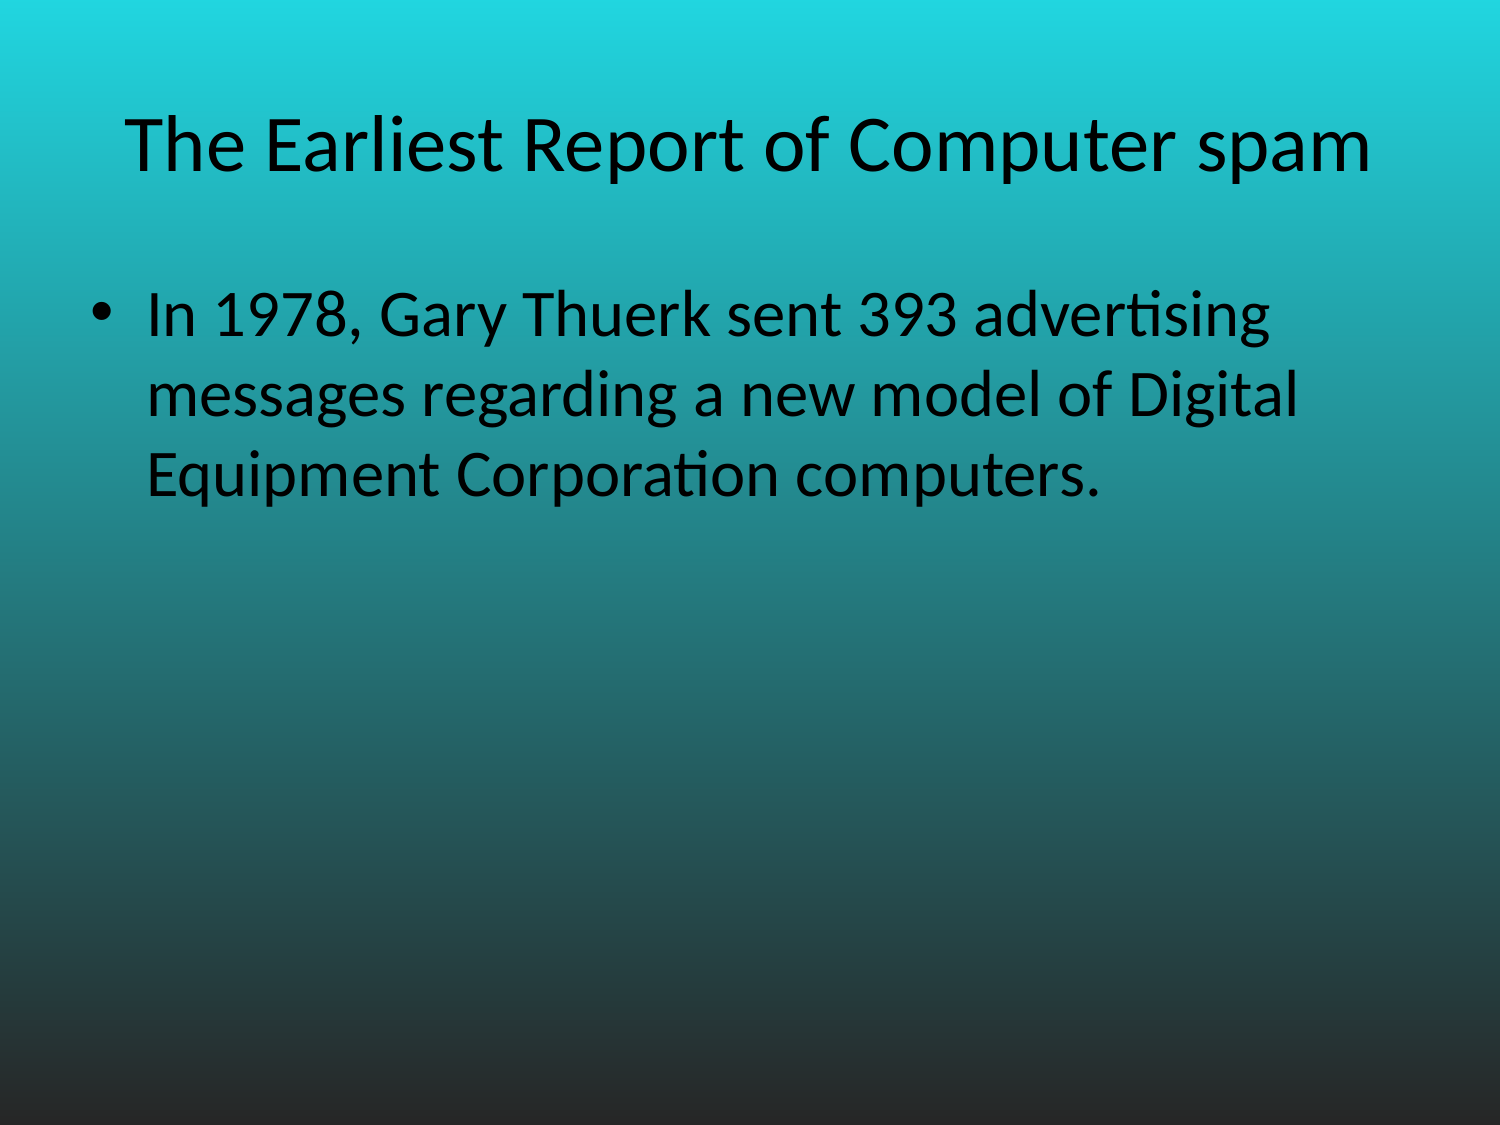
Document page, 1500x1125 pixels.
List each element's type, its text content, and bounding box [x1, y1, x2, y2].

title The Earliest Report of Computer spam [75, 45, 1425, 233]
list In 1978, Gary Thuerk sent 393 advertising messages regarding a new model of Digital Equipment Corporation computers. [75, 262, 1425, 1005]
